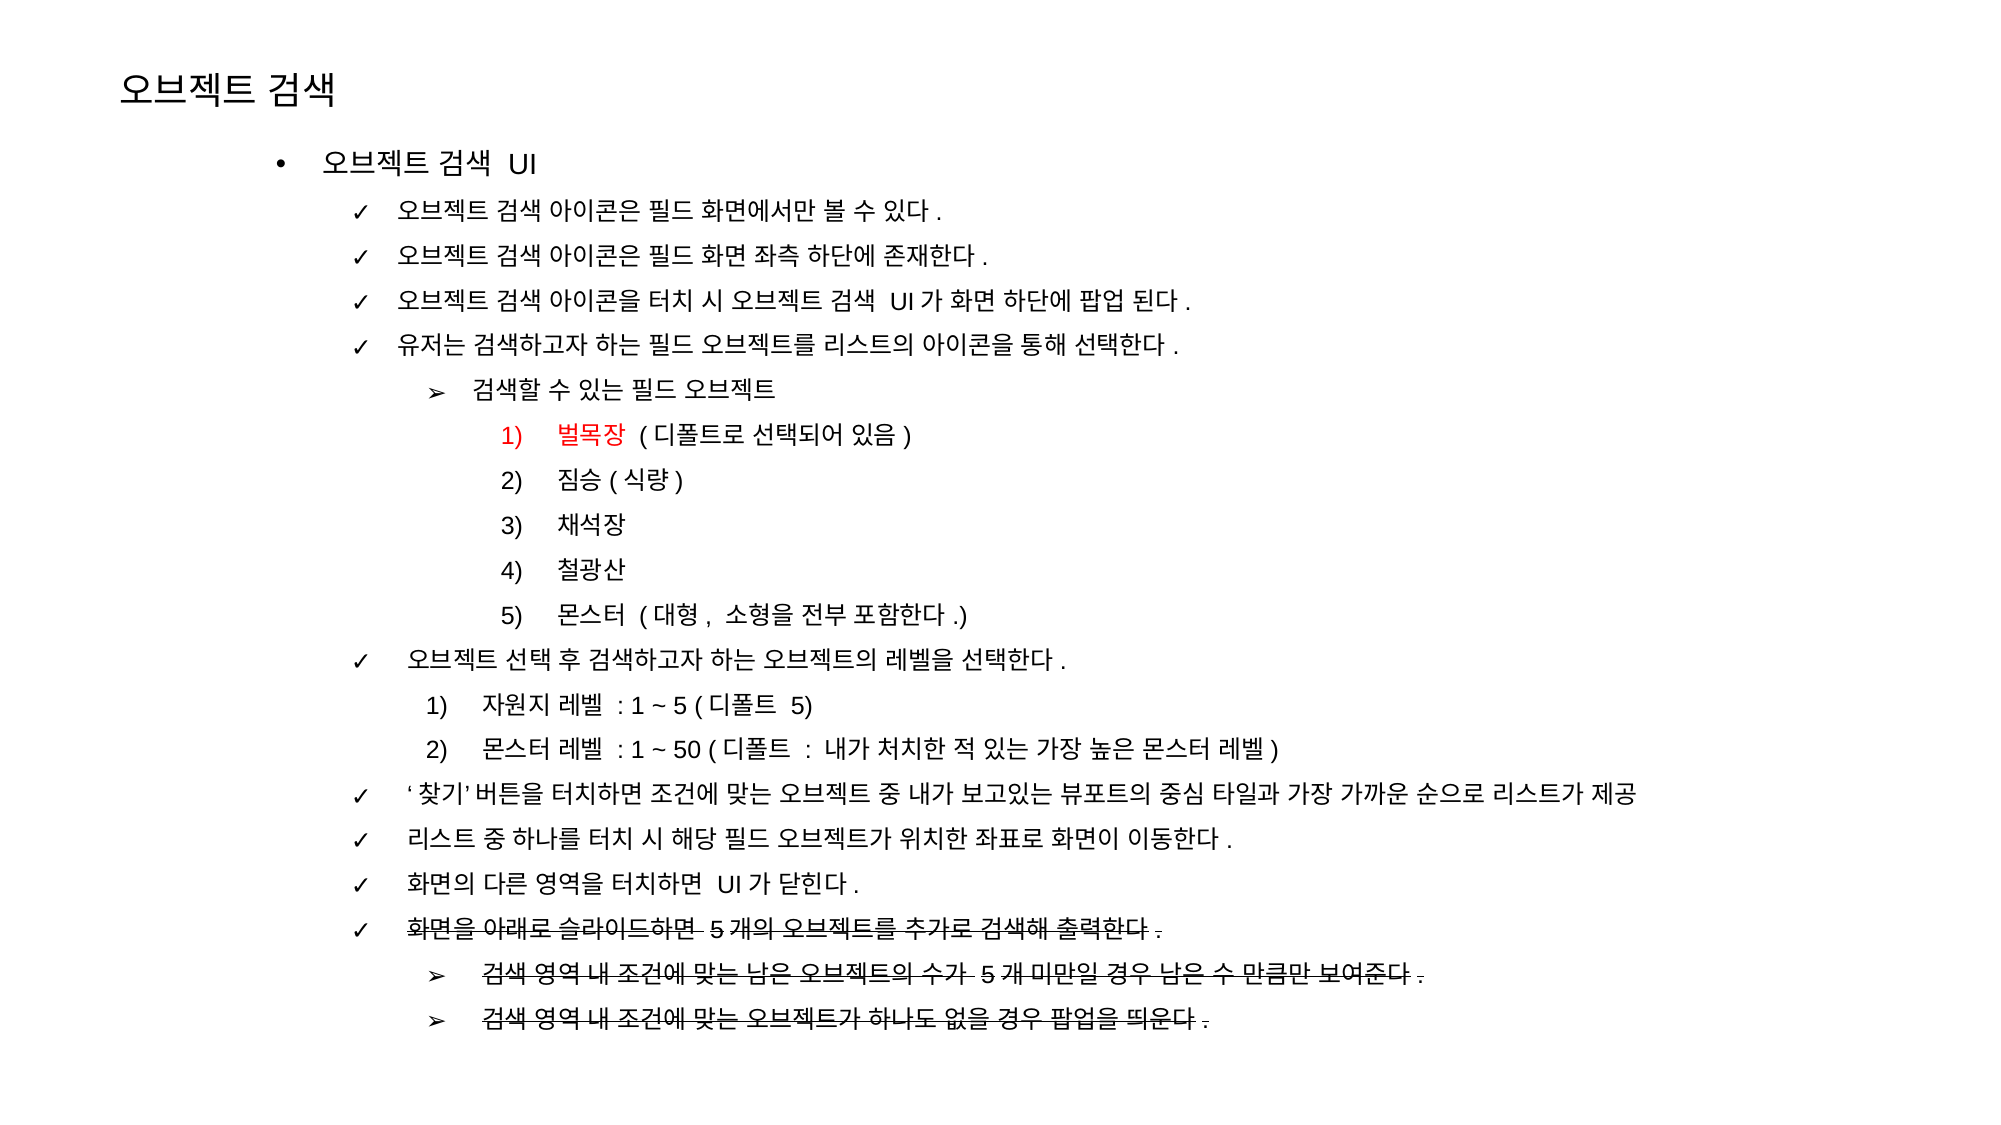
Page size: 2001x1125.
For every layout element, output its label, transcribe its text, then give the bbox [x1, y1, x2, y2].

text_box 오브젝트 검색 [104, 59, 376, 121]
text_box 오브젝트 검색 UI 오브젝트 검색 아이콘은 필드 화면에서만 볼 수 있다. 오브젝트 검색 아이콘은 필드 화면 좌측 하단에 존재한다. 오브젝트 검색 아이콘을 터치 시 오브젝트 검색 UI가 화면 하단에 팝업 된다. 유저는 검색하고자 하는 필드 오브젝트를 리스트의 아이콘을 통해 선택한다. 검색할 수 있는 필드 오브젝트 벌목장 (디폴트로 선택되어 있음) 짐승(식량) 채석장 철광산 몬스터 (대형, 소형을 전부 포함한다.) 오브젝트 선택 후 검색하고자 하는 오브젝트의 레벨을 선택한다. 자원지 레벨 : 1 ~ 5 (디폴트 5) 몬스터 레벨 : 1 ~ 50 (디폴트 : 내가 처치한 적 있는 가장 높은 몬스터 레벨) ‘찾기’ 버튼을 터치하면 조건에 맞는 오브젝트 중 내가 보고있는 뷰포트의 중심 타일과 가장 가까운 순으로 리스트가 제공 리스트 중 하나를 터치 시 해당 필드 오브젝트가 위치한 좌표로 화면이 이동한다. 화면의 다른 영역을 터치하면 UI가 닫힌다. 화면을 아래로 슬라이드하면 5개의 오브젝트를 추가로 검색해 출력한다. 검색 영역 내 조건에 맞는 남은 오브젝트의 수가 5개 미만일 경우 남은 수 만큼만 보여준다. 검색 영역 내 조건에 맞는 오브젝트가 하나도 없을 경우 팝업을 띄운다. [260, 120, 1813, 1098]
